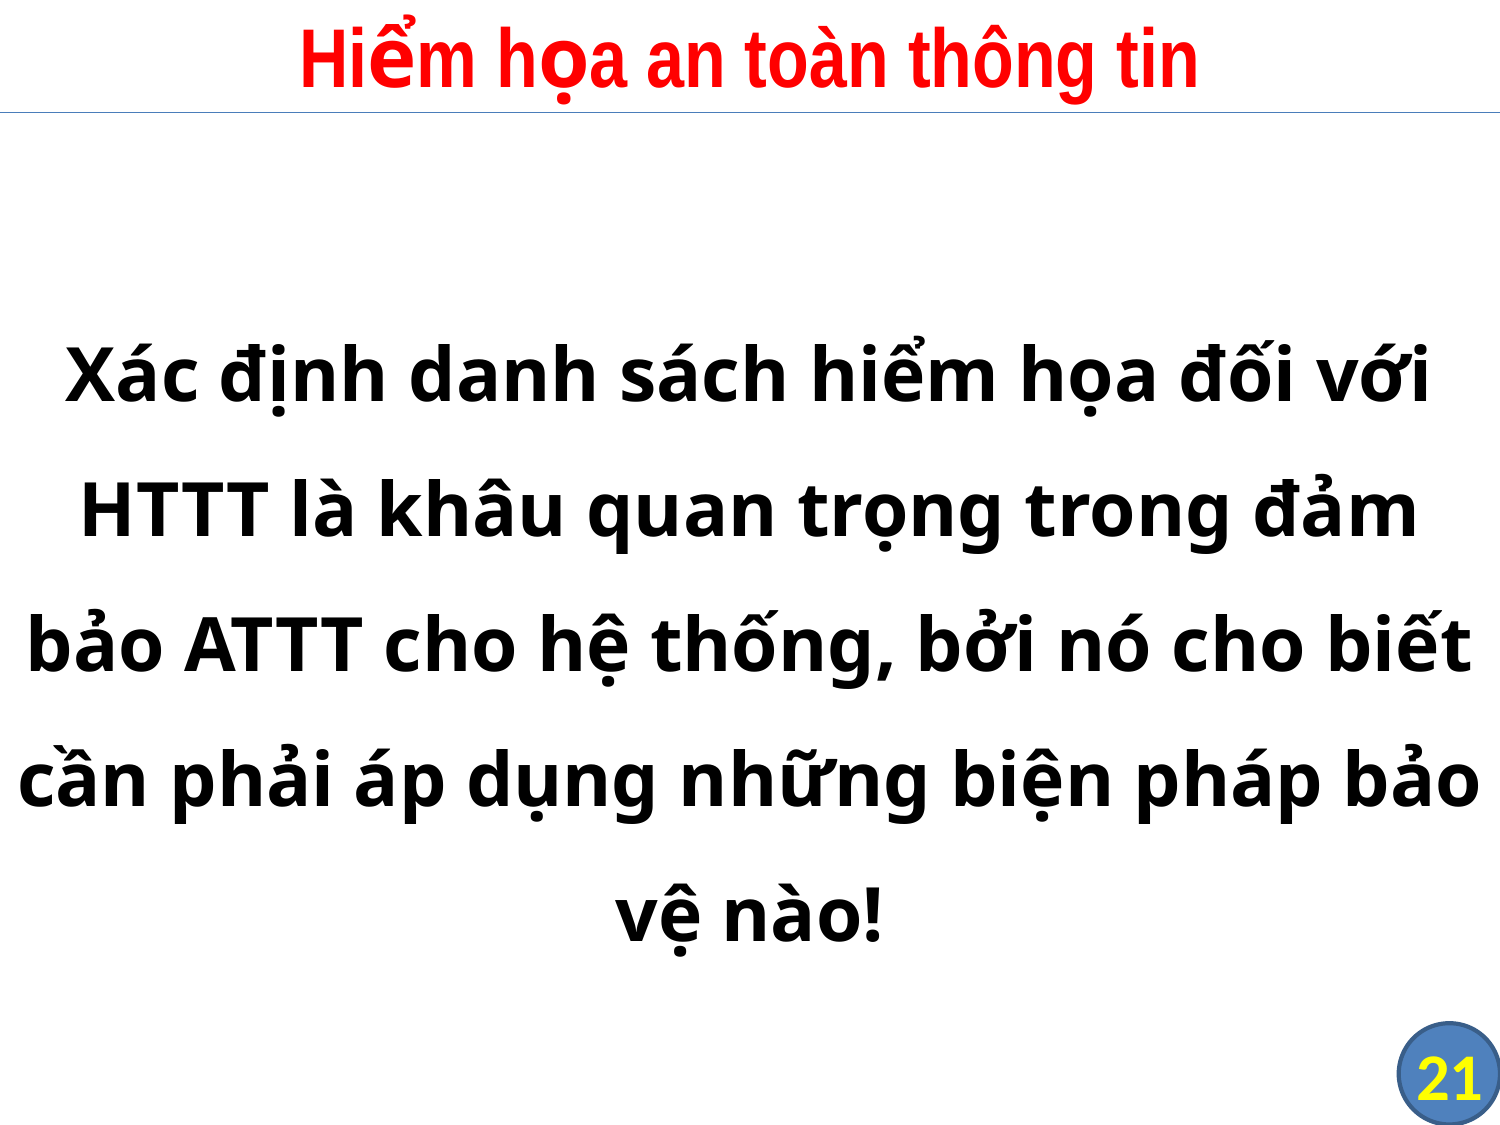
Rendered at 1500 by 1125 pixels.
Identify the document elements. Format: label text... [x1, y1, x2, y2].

slide_number ‹#› [1399, 1023, 1500, 1125]
title Hiểm họa an toàn thông tin [0, 0, 1500, 113]
list Xác định danh sách hiểm họa đối với HTTT là khâu quan trọng trong đảm bảo ATTT cho hệ thống, bởi nó cho biết cần phải áp dụng những biện pháp bảo vệ nào! [0, 113, 1500, 1125]
